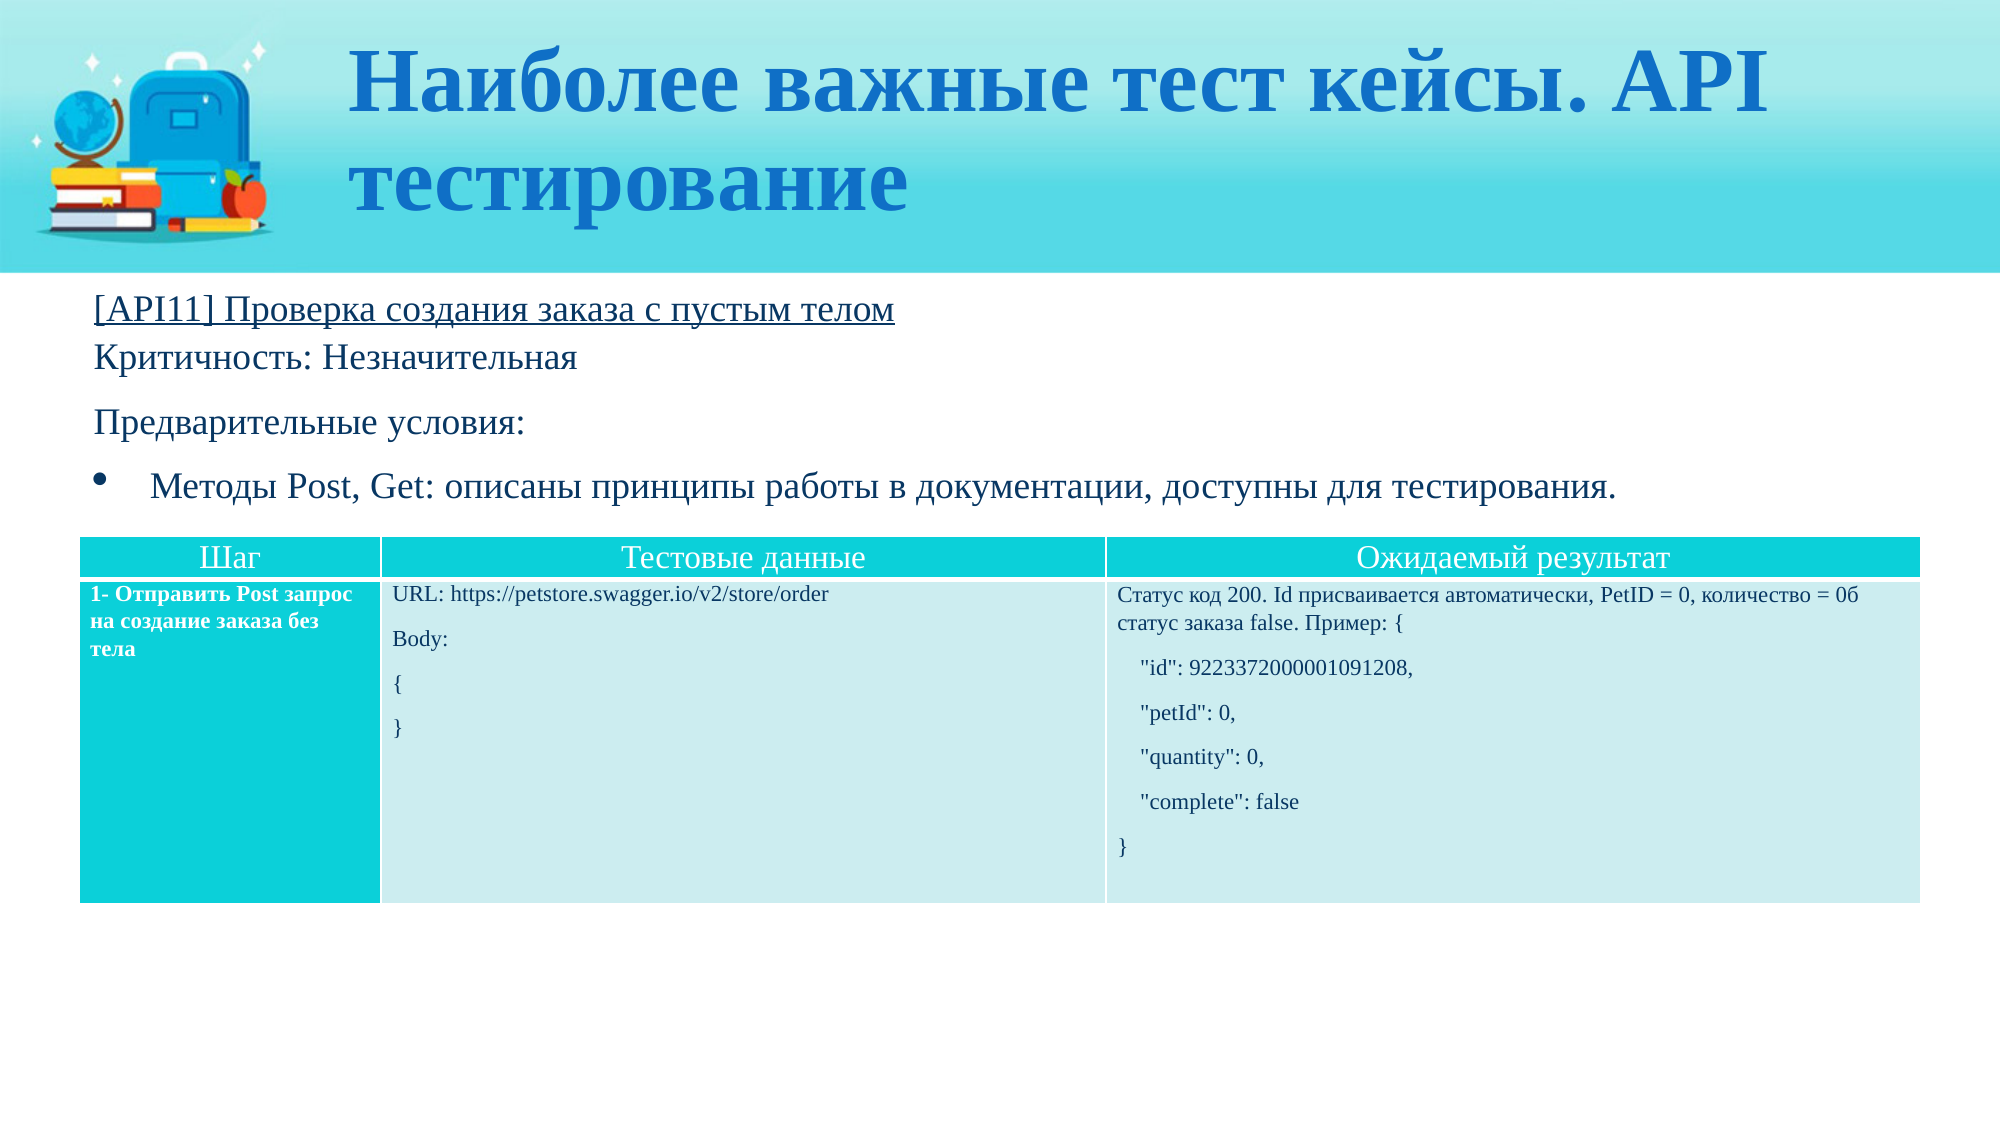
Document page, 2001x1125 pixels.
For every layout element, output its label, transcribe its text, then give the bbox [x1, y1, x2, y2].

table_cell URL: https://petstore.swagger.io/v2/store/order Body: { } [382, 582, 1105, 903]
table_cell 1- Отправить Post запрос на создание заказа без тела [80, 582, 380, 903]
table_header Шаг [80, 537, 380, 577]
table_cell Статус код 200. Id присваивается автоматически, PetID = 0, количество = 0б статус заказа false. Пример: { "id": 9223372000001091208, "petId": 0, "quantity": 0, "complete": false } [1107, 582, 1920, 903]
table_header Ожидаемый результат [1107, 537, 1920, 577]
picture [0, 0, 2000, 352]
table_header Тестовые данные [382, 537, 1105, 577]
title Наиболее важные тест кейсы. API тестирование [333, 22, 1946, 240]
text_box [API11] Проверка создания заказа с пустым телом Критичность: Незначительная Предварительные условия: Методы Post, Get: описаны принципы работы в документации, доступны для тестирования. [78, 276, 1922, 536]
